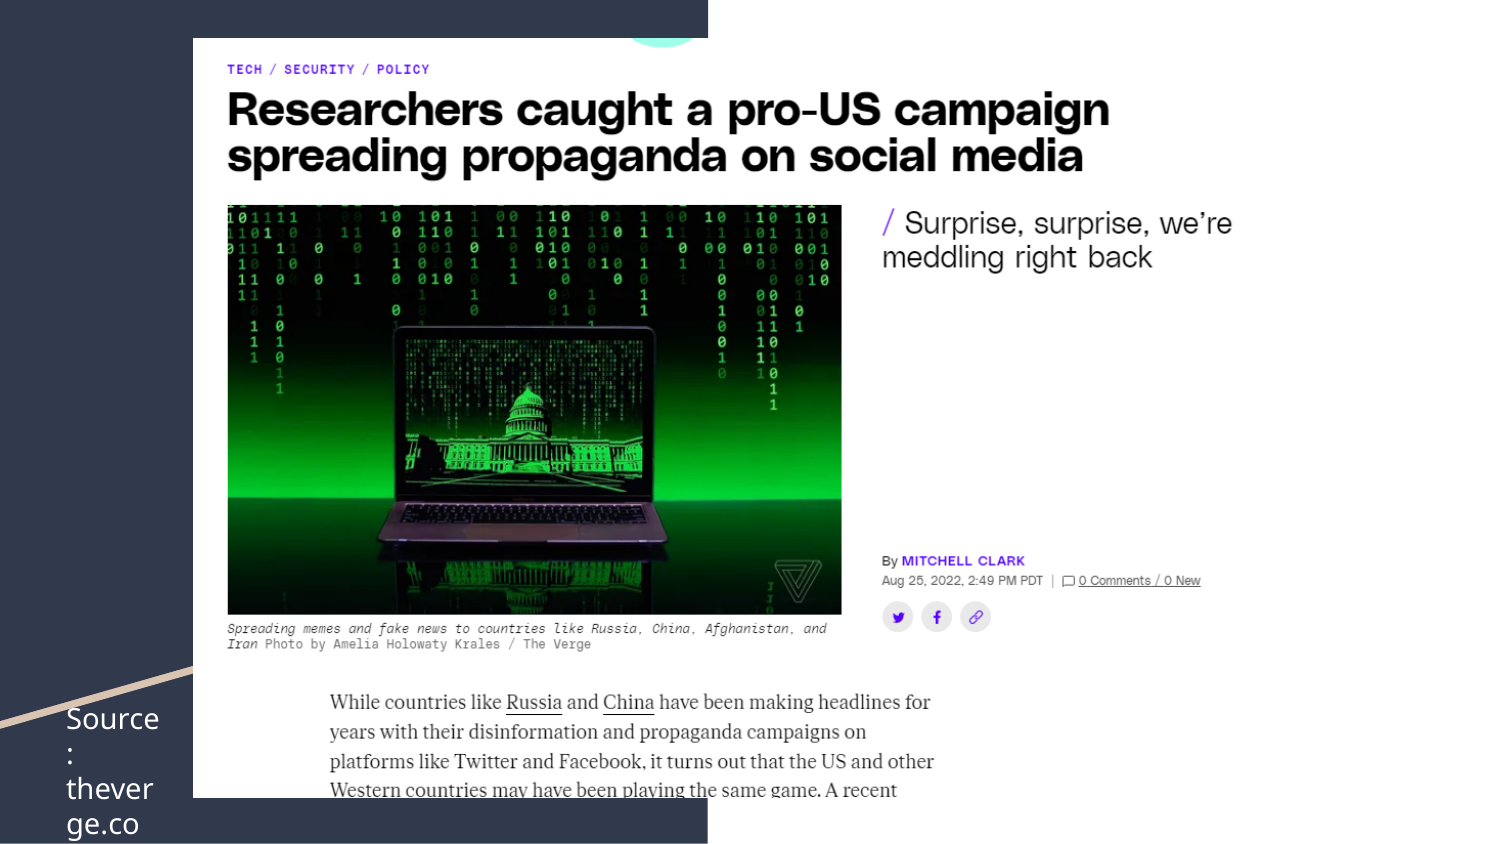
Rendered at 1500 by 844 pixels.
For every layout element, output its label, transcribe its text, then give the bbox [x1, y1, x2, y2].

text_box Source: theverge.com/ [51, 685, 182, 844]
picture [192, 38, 1308, 798]
